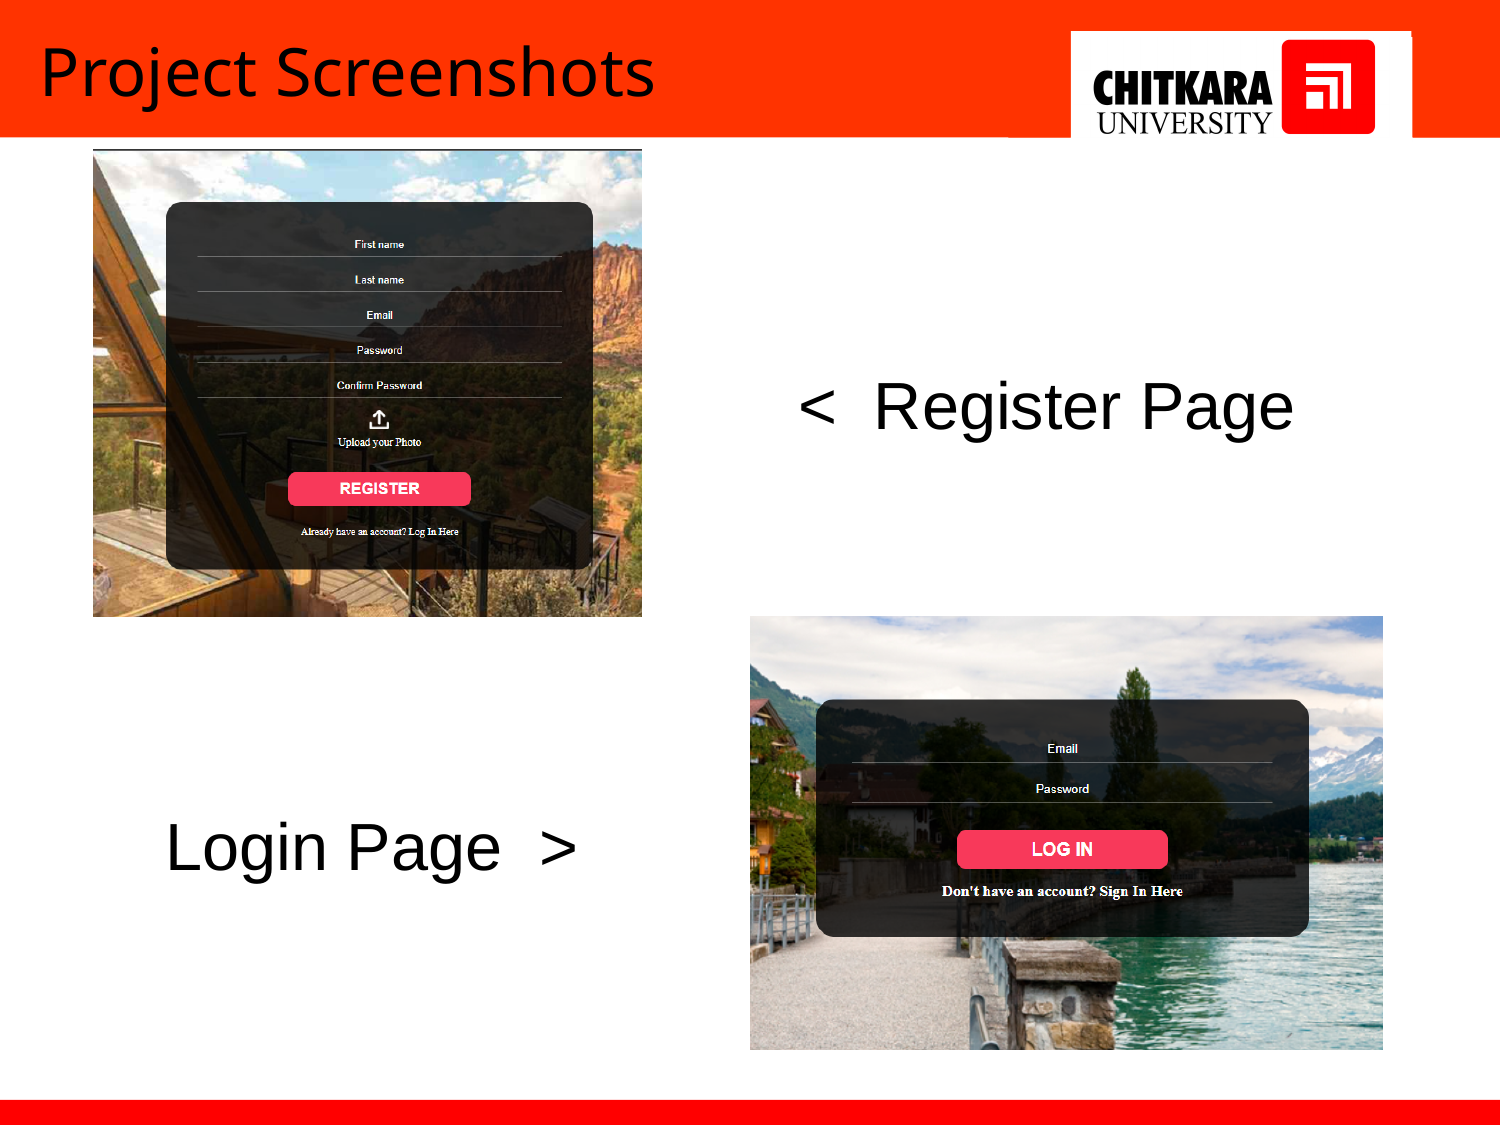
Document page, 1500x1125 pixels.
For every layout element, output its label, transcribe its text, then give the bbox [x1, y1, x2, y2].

picture [93, 149, 643, 617]
text_box Login Page > [150, 796, 642, 892]
picture [1074, 37, 1390, 138]
text_box < Register Page [783, 355, 1332, 451]
title Project Screenshots [39, 0, 940, 150]
picture [749, 616, 1383, 1051]
